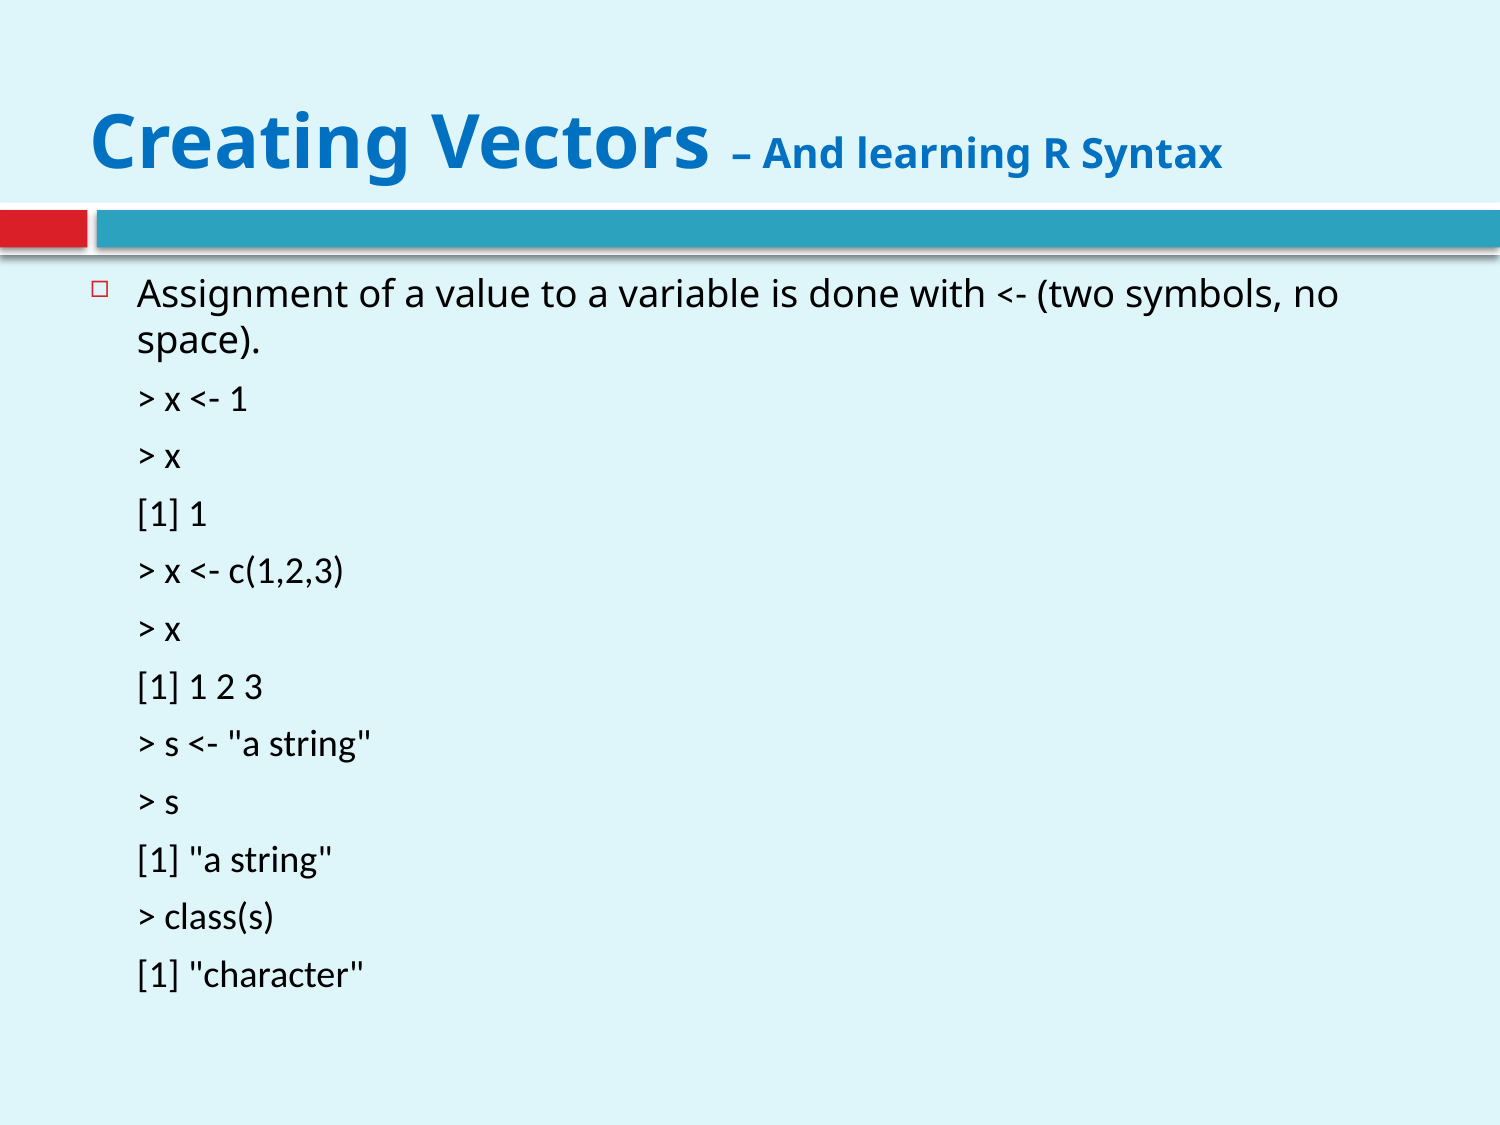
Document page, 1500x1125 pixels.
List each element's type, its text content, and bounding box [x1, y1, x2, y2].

list Assignment of a value to a variable is done with <- (two symbols, no space). > x <- 1 > x [1] 1 > x <- c(1,2,3) > x [1] 1 2 3 > s <- "a string" > s [1] "a string" > class(s) [1] "character" [75, 262, 1425, 1005]
title Creating Vectors – And learning R Syntax [75, 45, 1425, 233]
